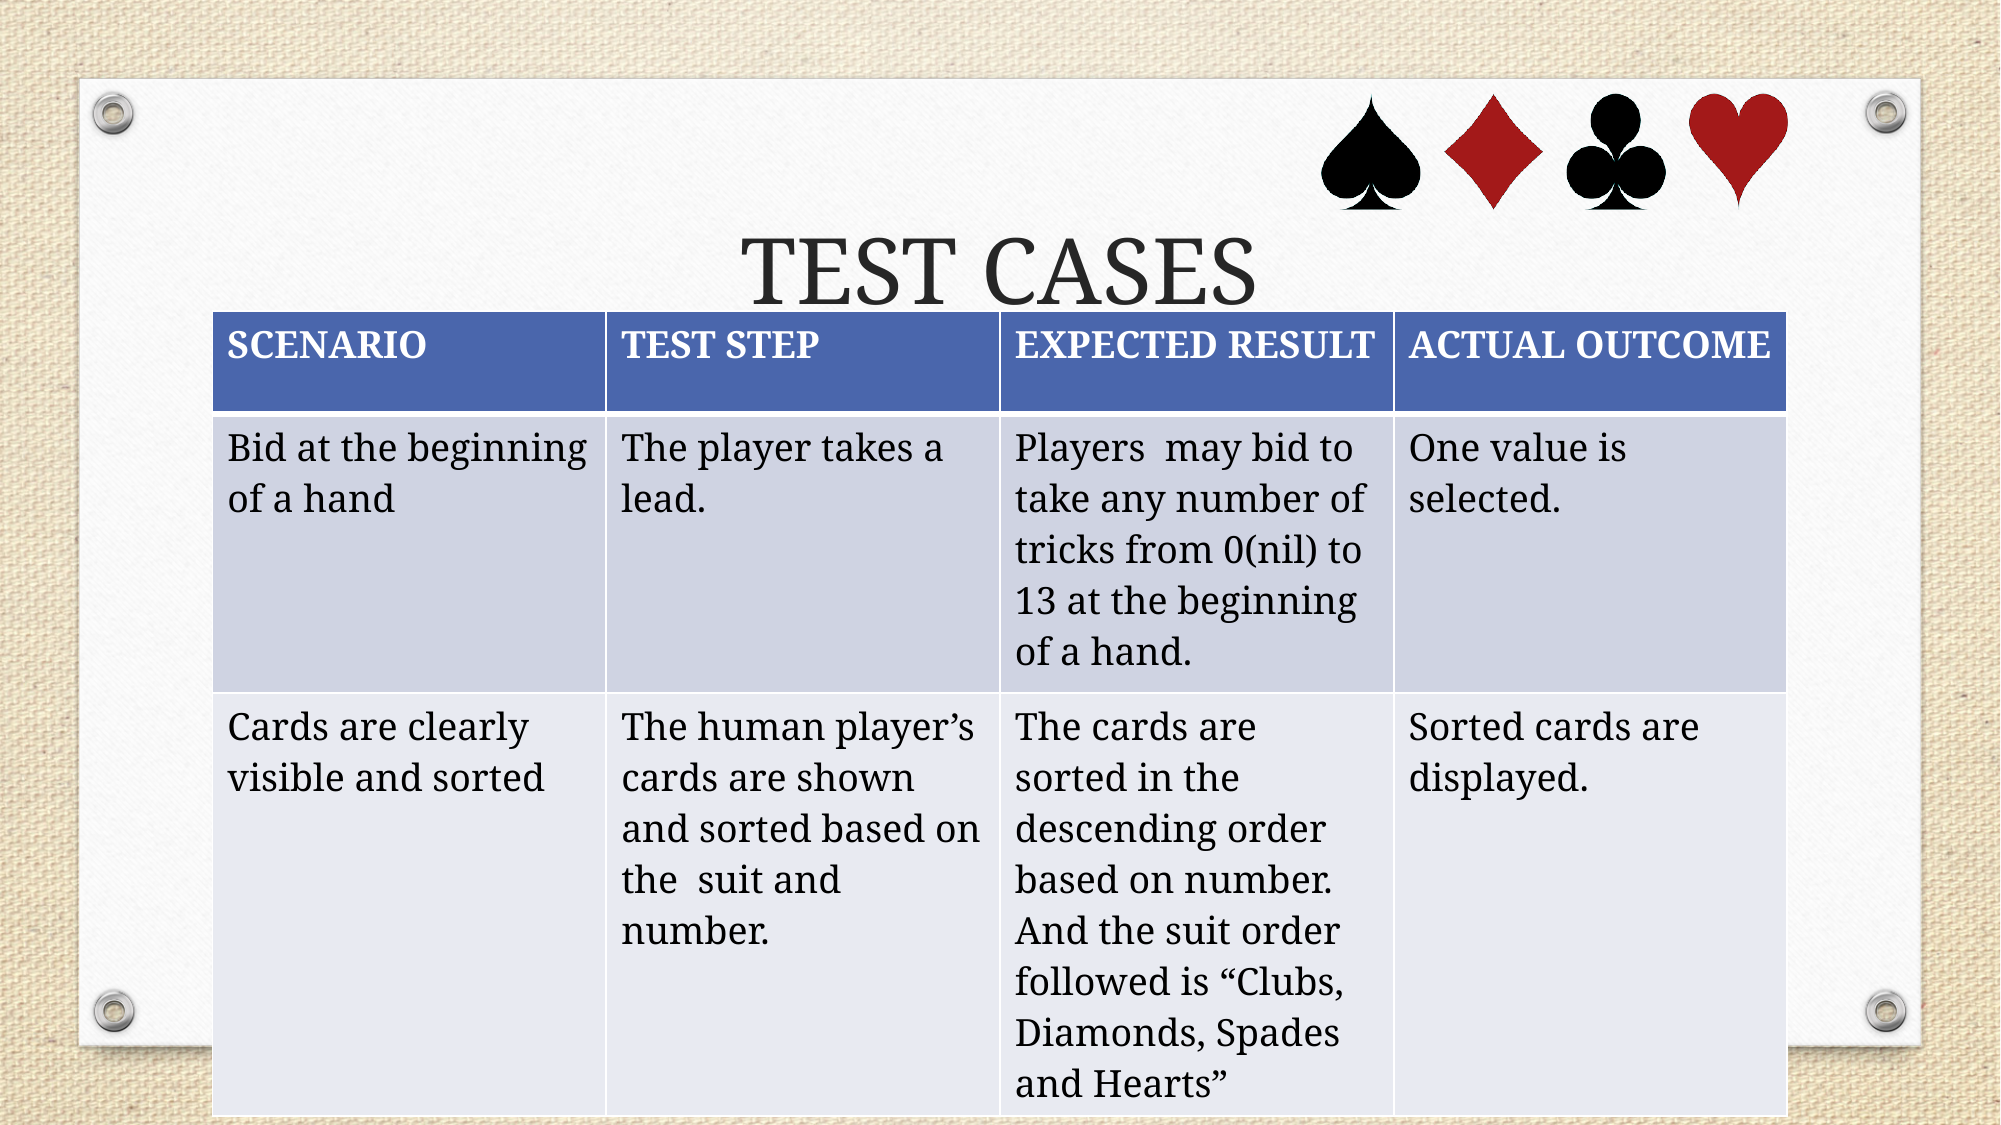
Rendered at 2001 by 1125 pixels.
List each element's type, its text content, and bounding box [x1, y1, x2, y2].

table_header TEST STEP [607, 312, 999, 411]
table_cell Players may bid to take any number of tricks from 0(nil) to 13 at the beginning of a hand. [1001, 417, 1393, 692]
table_cell Cards are clearly visible and sorted [213, 694, 605, 1115]
table_cell Sorted cards are displayed. [1395, 694, 1786, 1115]
table_header ACTUAL OUTCOME [1395, 312, 1786, 411]
table_cell The cards are sorted in the descending order based on number. And the suit order followed is “Clubs, Diamonds, Spades and Hearts” [1001, 694, 1393, 1115]
title TEST CASES [212, 161, 1788, 310]
table_cell The human player’s cards are shown and sorted based on the suit and number. [607, 694, 999, 1115]
table_header EXPECTED RESULT [1001, 312, 1393, 411]
picture [0, 0, 2001, 1125]
table_cell One value is selected. [1395, 417, 1786, 692]
table_cell Bid at the beginning of a hand [213, 417, 605, 692]
table_cell The player takes a lead. [607, 417, 999, 692]
table_header SCENARIO [213, 312, 605, 411]
